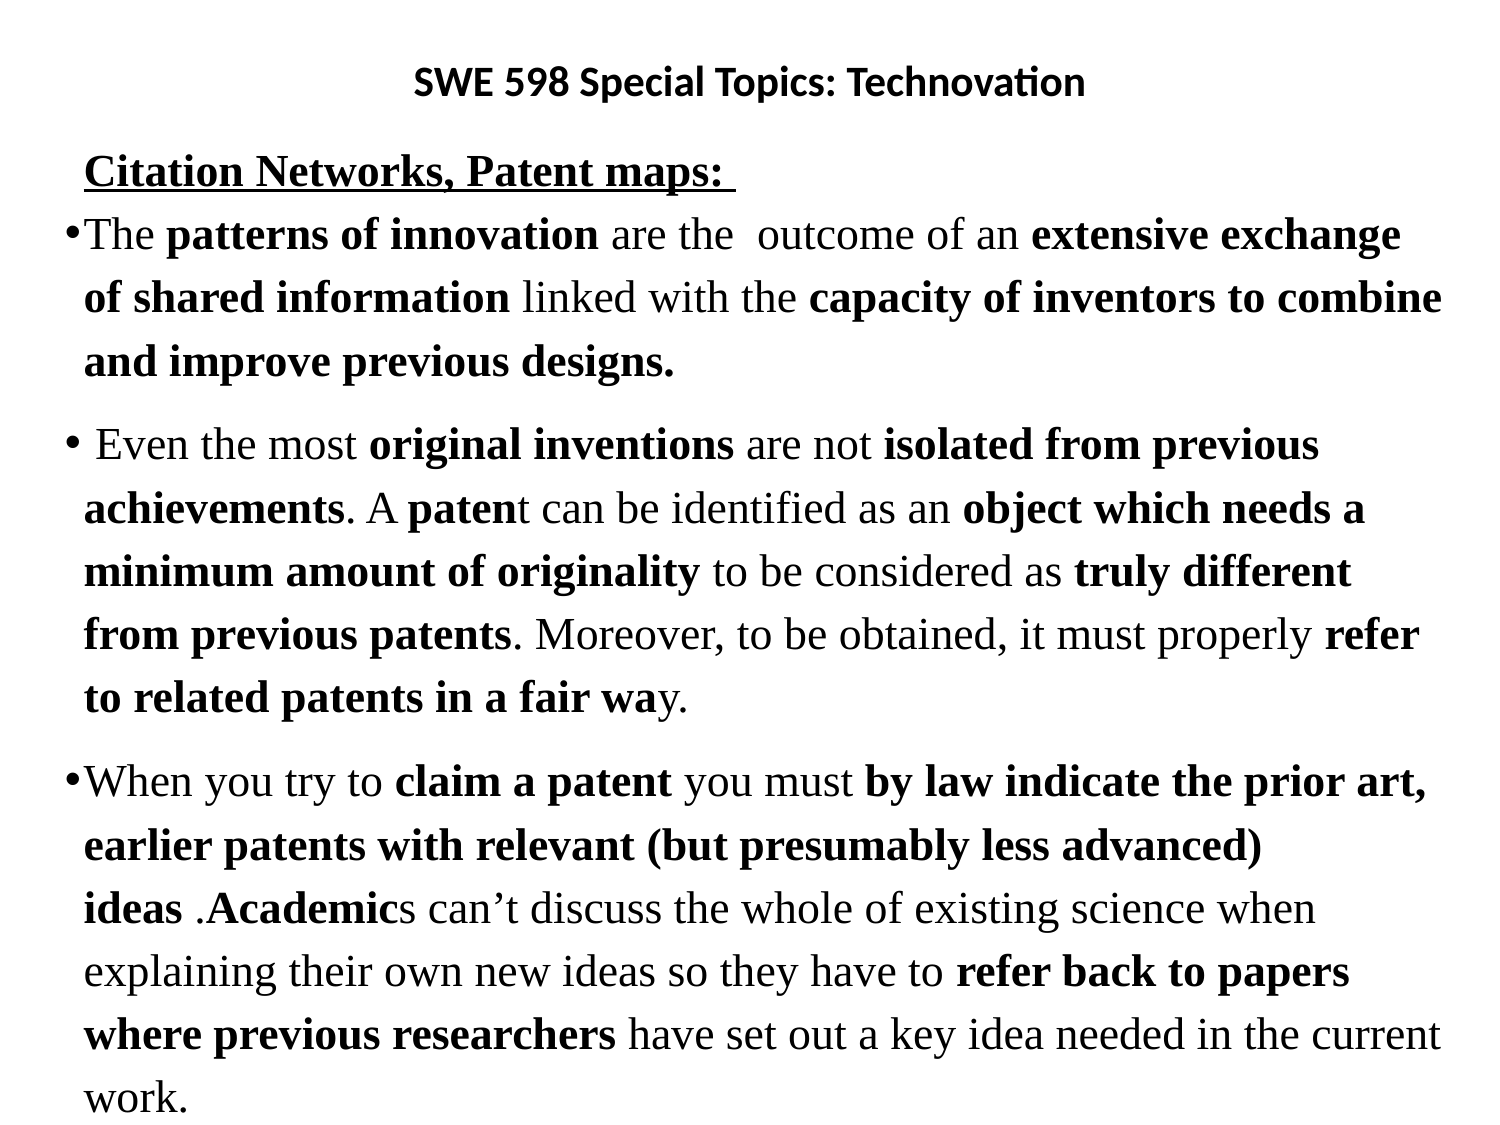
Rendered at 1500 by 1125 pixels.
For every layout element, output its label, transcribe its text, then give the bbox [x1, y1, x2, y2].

text_box SWE 598 Special Topics: Technovation [75, 45, 1425, 113]
text_box [49, 476, 1425, 572]
text_box Citation Networks, Patent maps: The patterns of innovation are the outcome of an extensive exchange of shared information linked with the capacity of inventors to combine and improve previous designs. Even the most original inventions are not isolated from previous achievements. A patent can be identified as an object which needs a minimum amount of originality to be considered as truly different from previous patents. Moreover, to be obtained, it must properly refer to related patents in a fair way. When you try to claim a patent you must by law indicate the prior art, earlier patents with relevant (but presumably less advanced) ideas .Academics can’t discuss the whole of existing science when explaining their own new ideas so they have to refer back to papers where previous researchers have set out a key idea needed in the current work. [50, 125, 1463, 1100]
